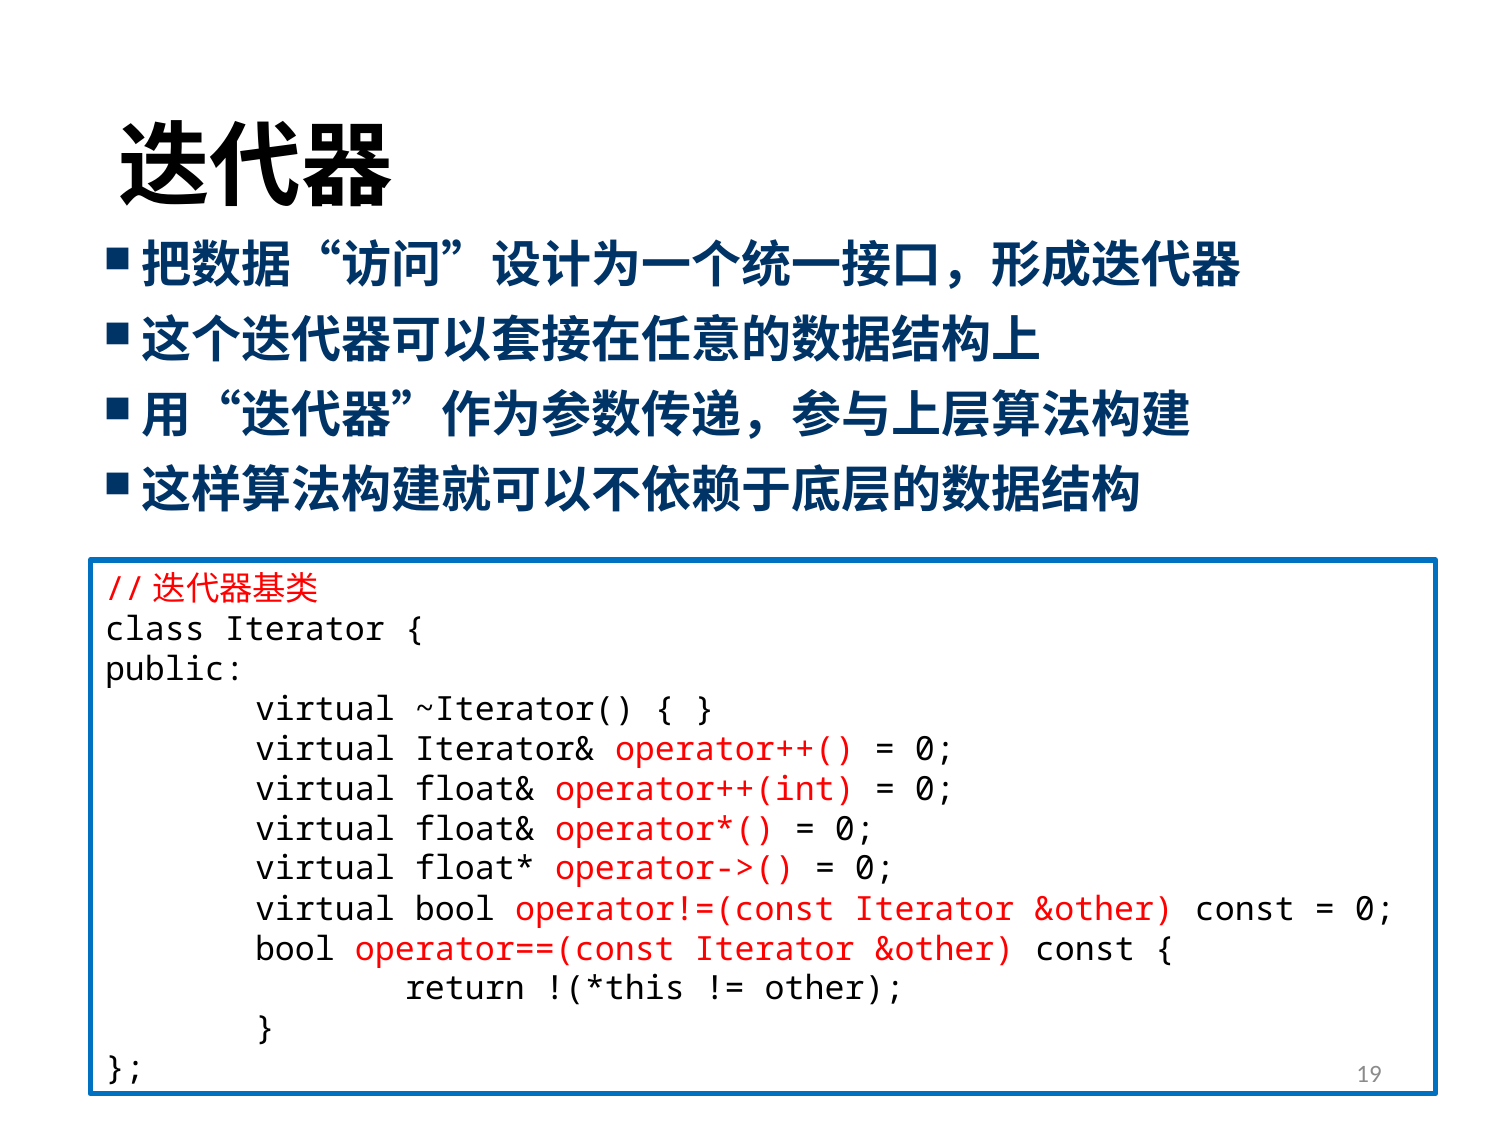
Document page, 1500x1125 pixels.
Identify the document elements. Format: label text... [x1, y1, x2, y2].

list 把数据“访问”设计为一个统一接口，形成迭代器 这个迭代器可以套接在任意的数据结构上 用“迭代器”作为参数传递，参与上层算法构建 这样算法构建就可以不依赖于底层的数据结构 [88, 232, 1409, 1012]
slide_number 19 [1059, 1094, 1397, 1103]
title 迭代器 [103, 59, 1397, 232]
text_box //迭代器基类 class Iterator { public: virtual ~Iterator() { } virtual Iterator& operator++() = 0; virtual float& operator++(int) = 0; virtual float& operator*() = 0; virtual float* operator->() = 0; virtual bool operator!=(const Iterator &other) const = 0; bool operator==(const Iterator &other) const { return !(*this != other); } }; [90, 559, 1436, 1094]
